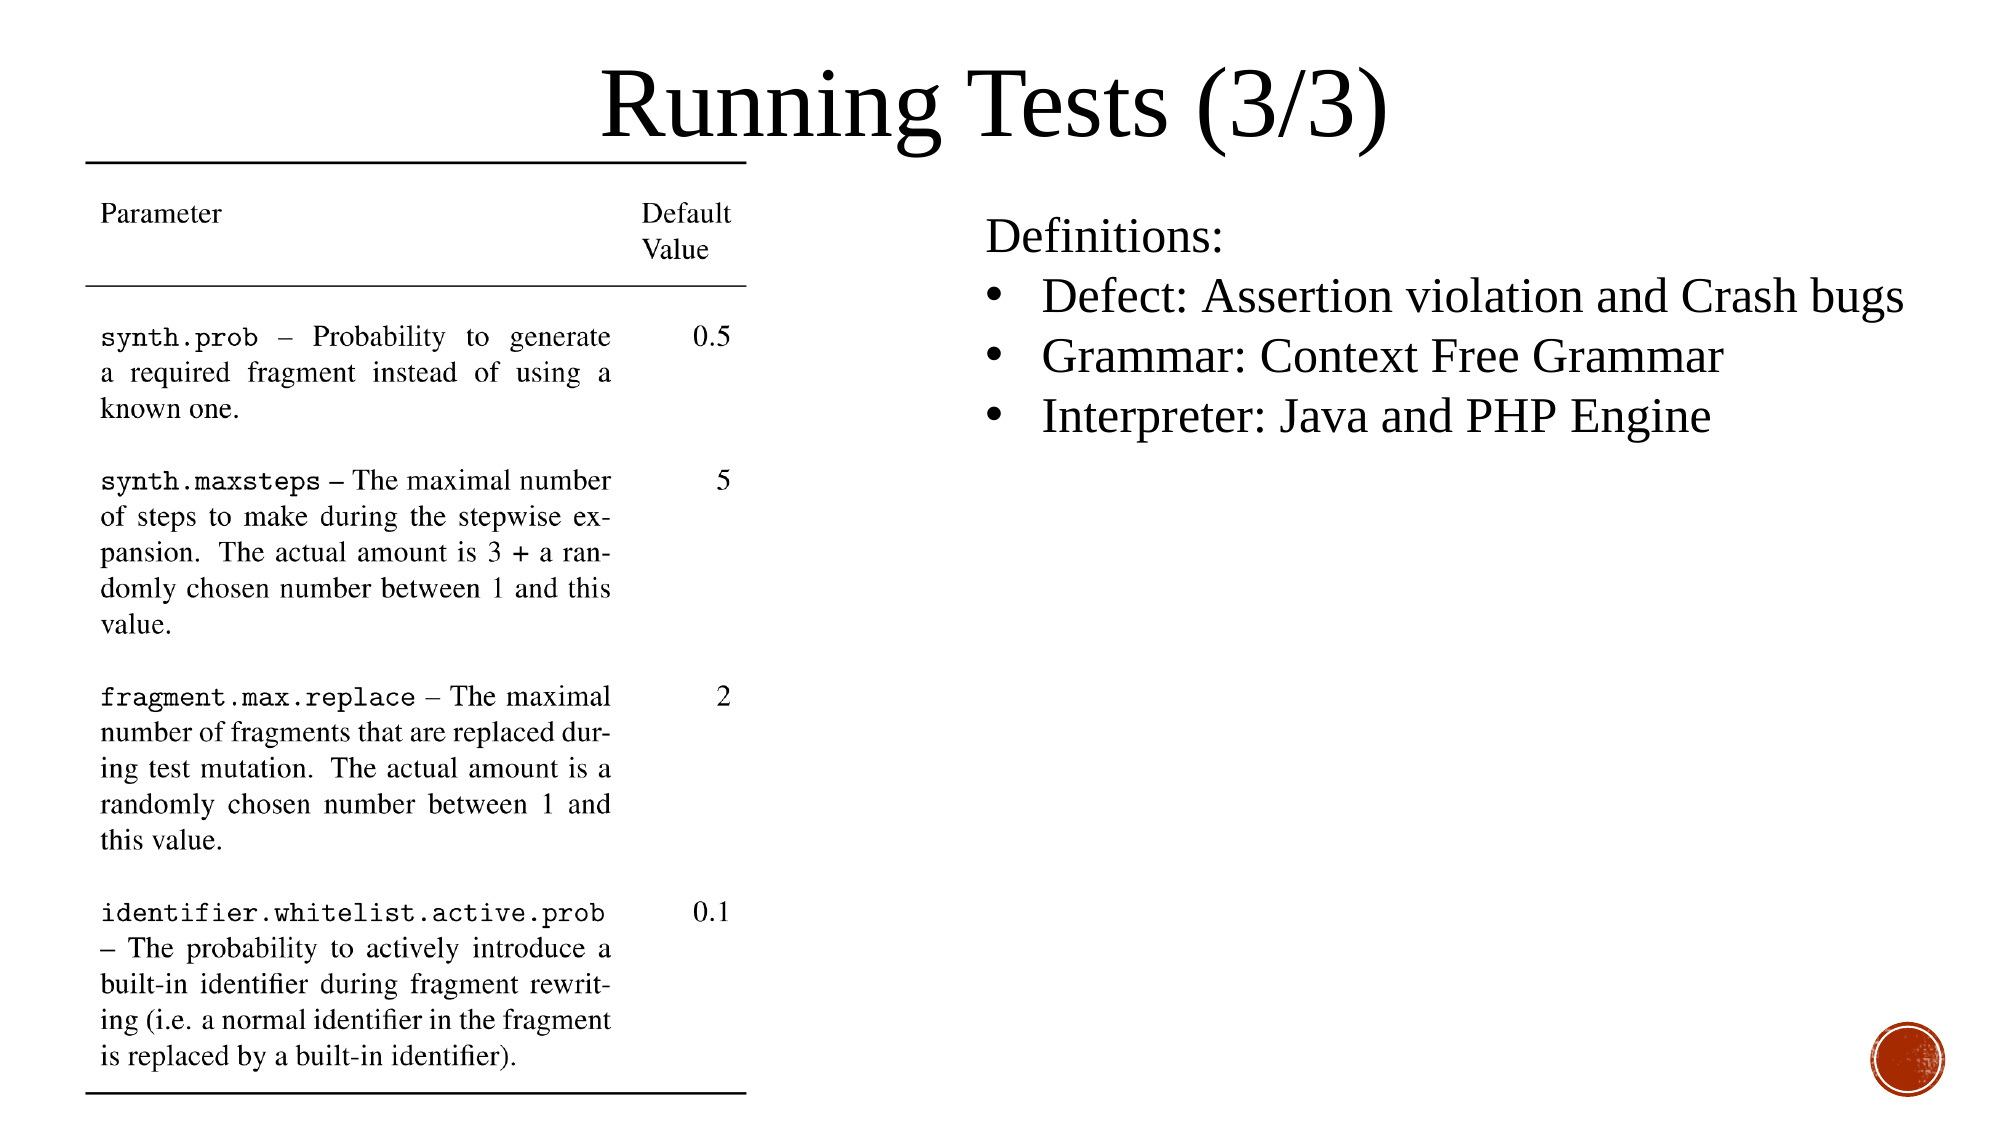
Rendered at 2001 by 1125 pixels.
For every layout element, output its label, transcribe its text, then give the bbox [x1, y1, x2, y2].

text_box Running Tests (3/3) [478, 29, 1511, 164]
picture [76, 151, 764, 1103]
text_box Definitions: Defect: Assertion violation and Crash bugs​ Grammar: Context Free Grammar​ Interpreter: Java and PHP Engine [970, 195, 1941, 451]
